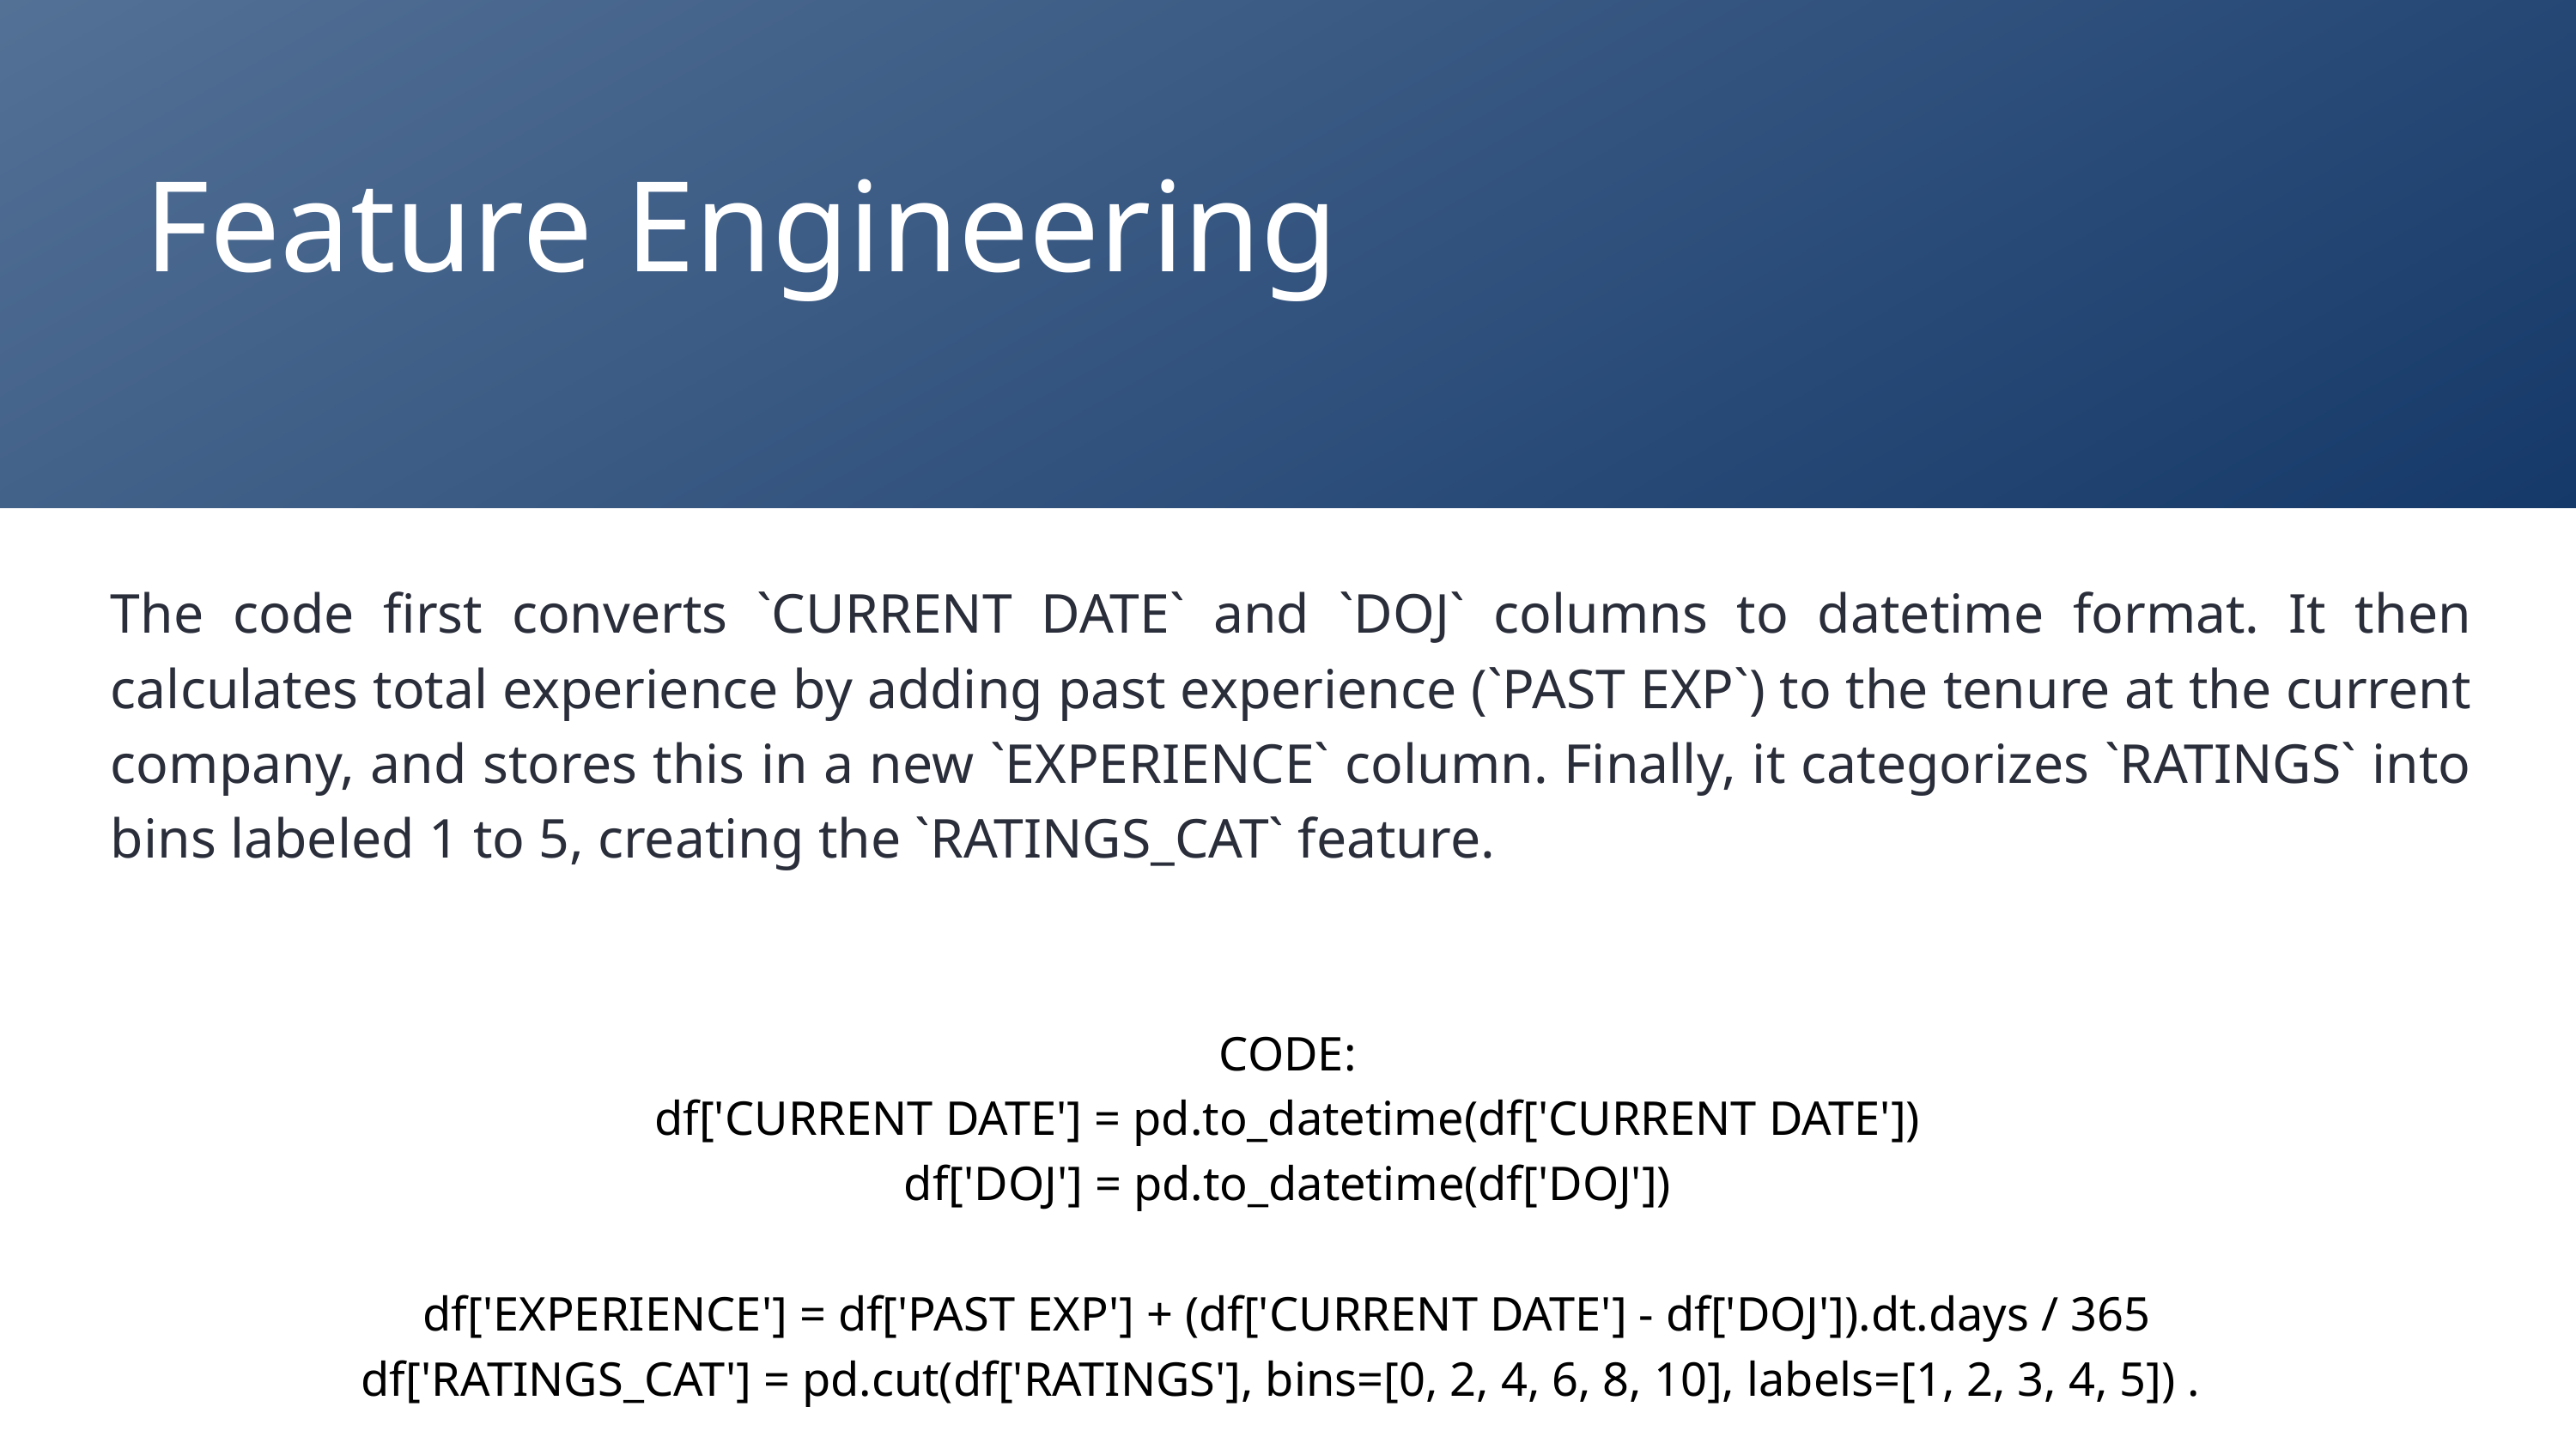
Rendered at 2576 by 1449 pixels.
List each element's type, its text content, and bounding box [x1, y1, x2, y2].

text_box CODE: df['CURRENT DATE'] = pd.to_datetime(df['CURRENT DATE']) df['DOJ'] = pd.to_datetime(df['DOJ']) df['EXPERIENCE'] = df['PAST EXP'] + (df['CURRENT DATE'] - df['DOJ']).dt.days / 365 df['RATINGS_CAT'] = pd.cut(df['RATINGS'], bins=[0, 2, 4, 6, 8, 10], labels=[1, 2, 3, 4, 5]) . [355, 1015, 2221, 1406]
text_box The code first converts `CURRENT DATE` and `DOJ` columns to datetime format. It then calculates total experience by adding past experience (`PAST EXP`) to the tenure at the current company, and stores this in a new `EXPERIENCE` column. Finally, it categorizes `RATINGS` into bins labeled 1 to 5, creating the `RATINGS_CAT` feature. [111, 568, 2475, 870]
text_box [0, 0, 2576, 508]
text_box Feature Engineering [144, 133, 1844, 297]
